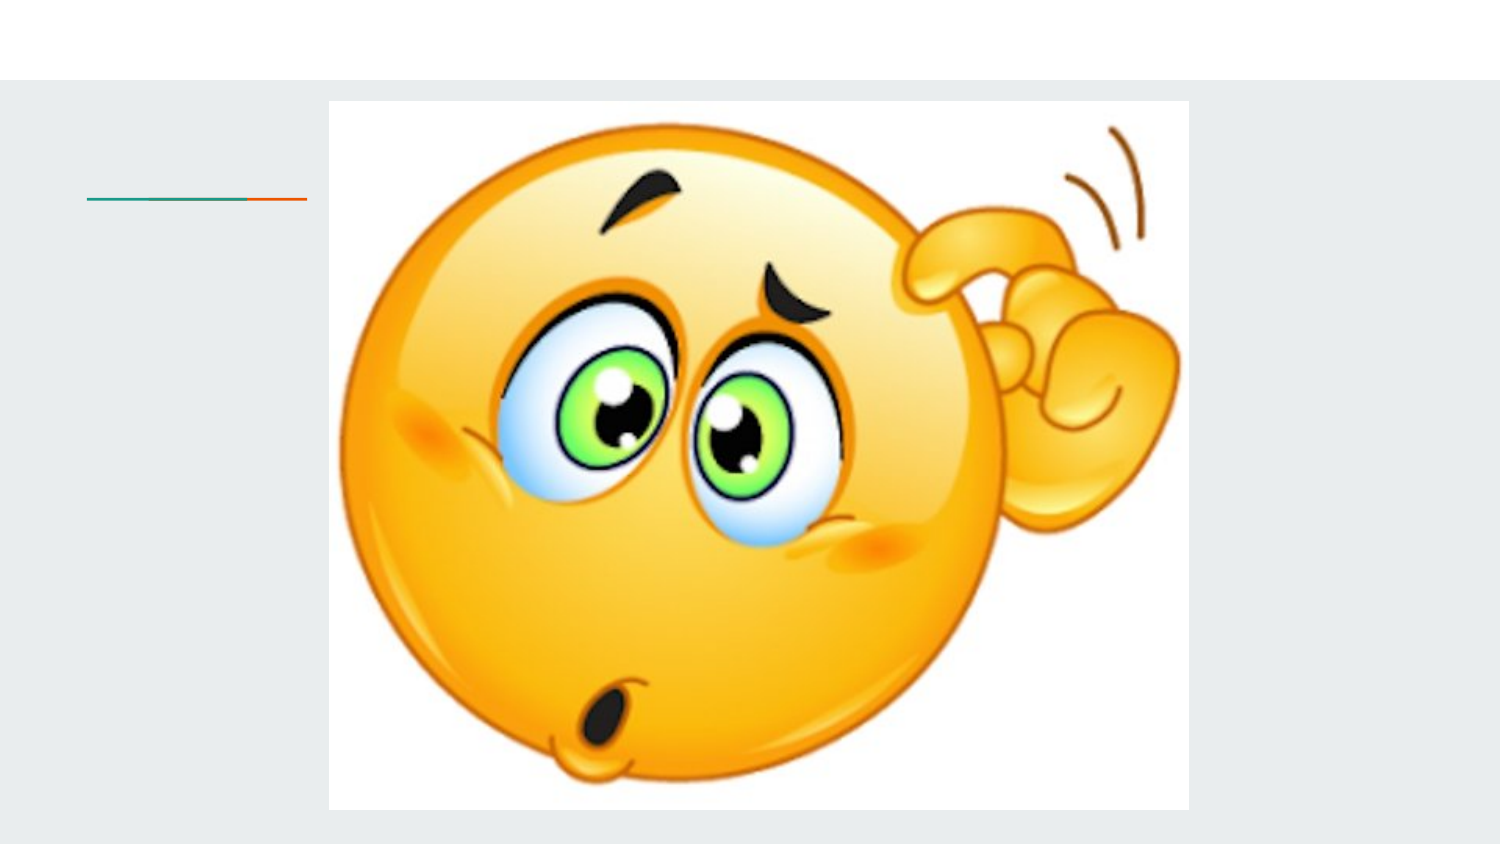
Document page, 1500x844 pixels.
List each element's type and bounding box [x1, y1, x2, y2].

picture [328, 101, 1189, 810]
